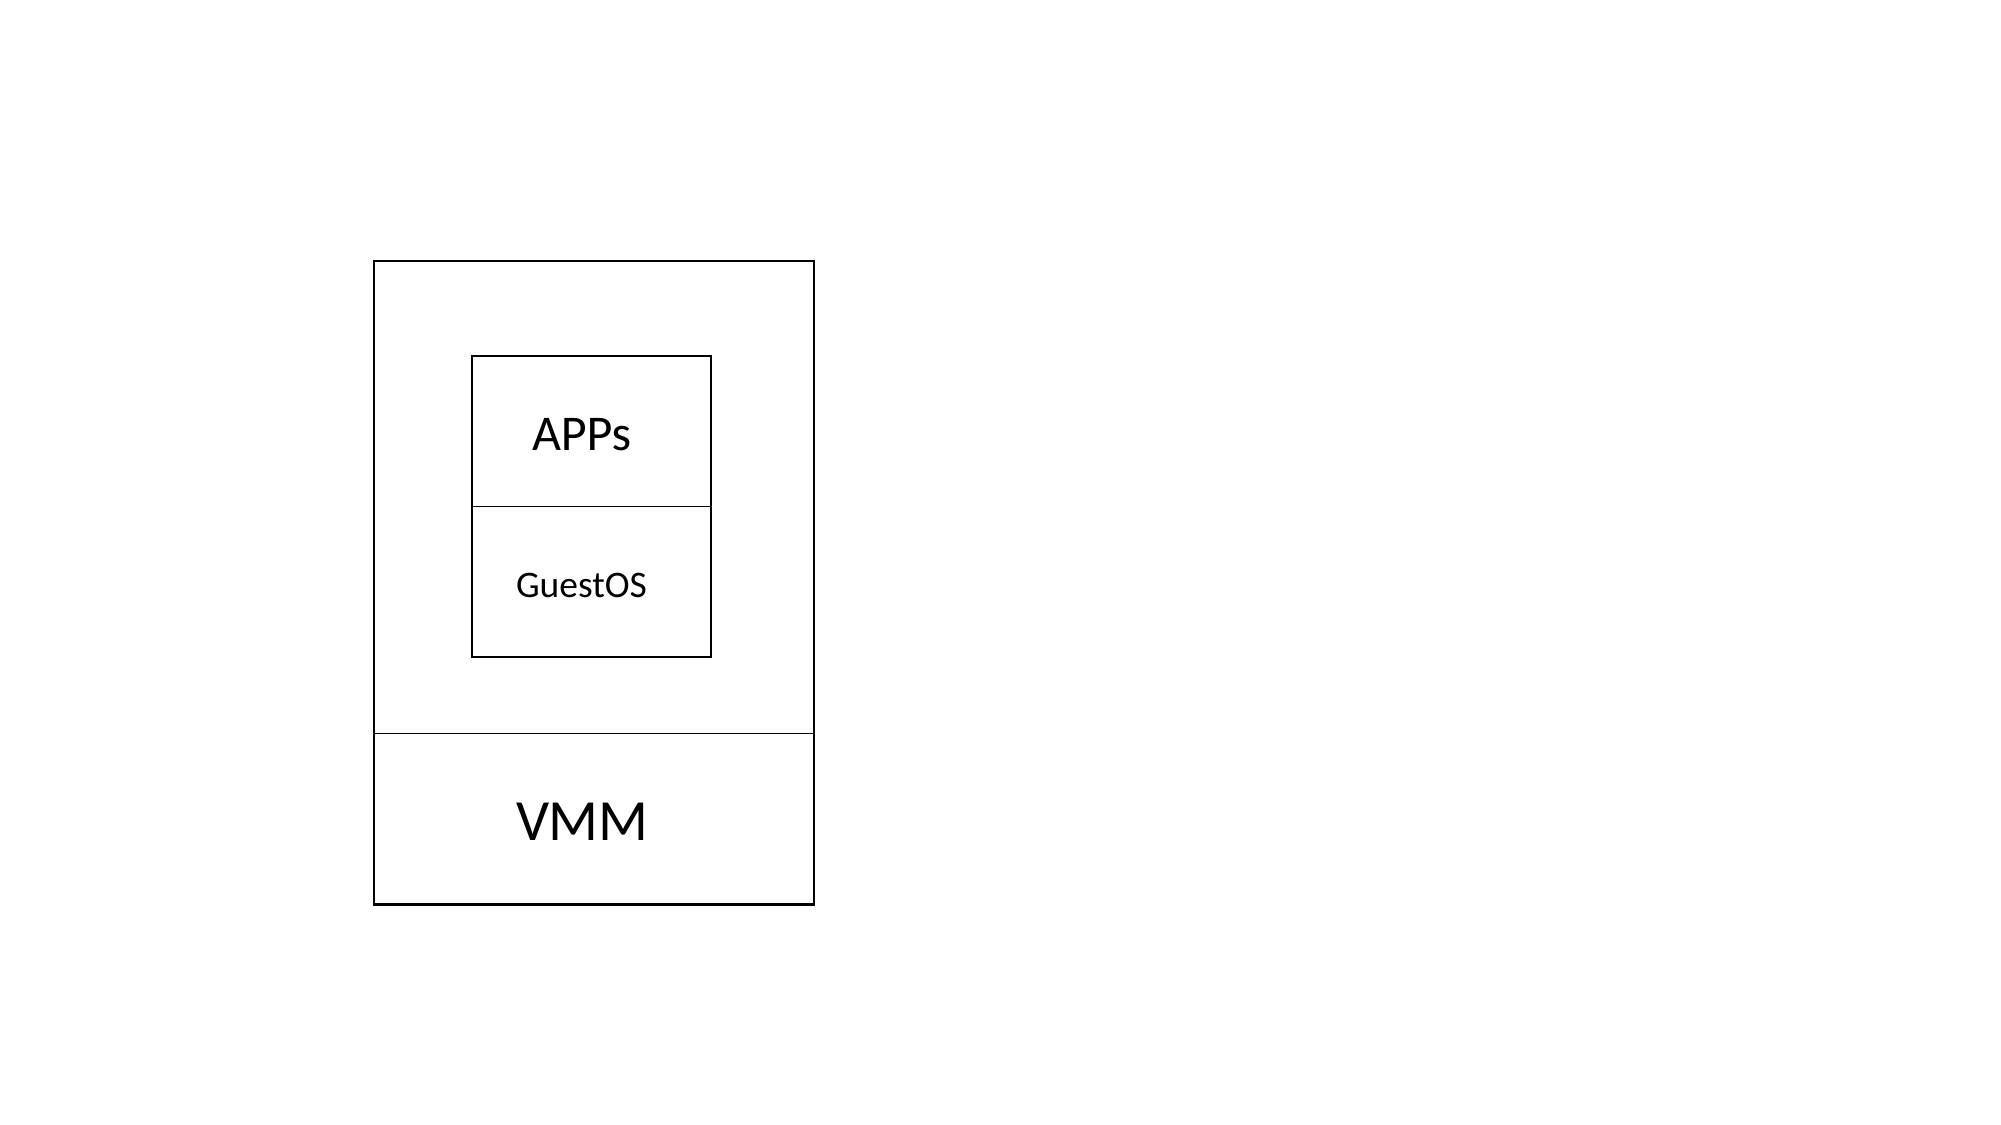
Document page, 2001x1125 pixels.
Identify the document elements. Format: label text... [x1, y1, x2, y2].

text_box APPs [517, 392, 695, 468]
text_box [373, 260, 815, 906]
text_box [471, 355, 712, 658]
text_box VMM [501, 774, 711, 860]
text_box GuestOS [501, 552, 696, 613]
